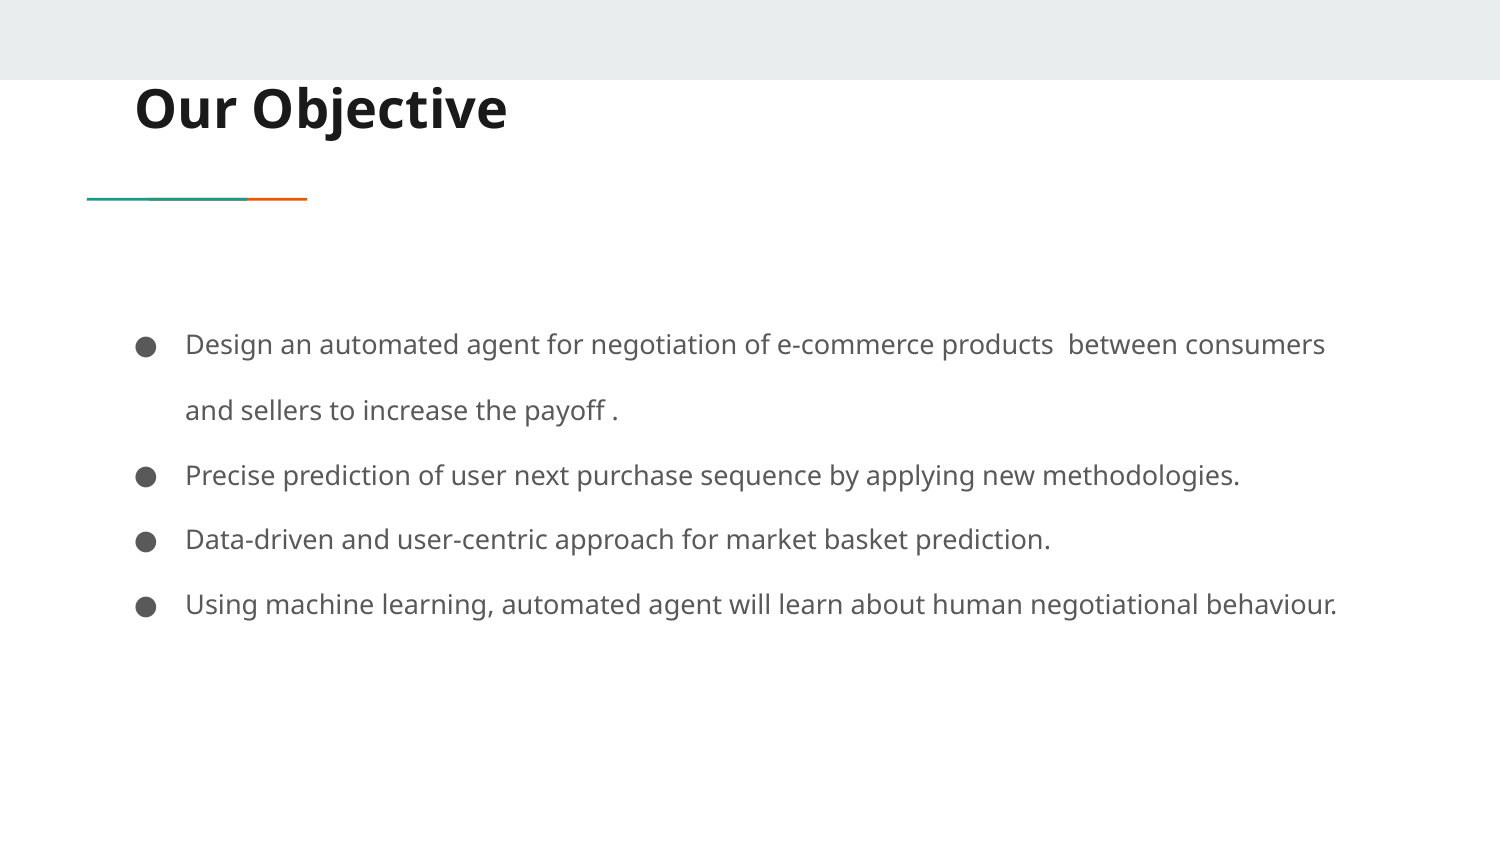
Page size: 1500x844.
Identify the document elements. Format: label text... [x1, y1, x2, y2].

title Our Objective [119, 59, 1381, 148]
list Design an automated agent for negotiation of e-commerce products between consumers and sellers to increase the payoff . Precise prediction of user next purchase sequence by applying new methodologies. Data-driven and user-centric approach for market basket prediction. Using machine learning, automated agent will learn about human negotiational behaviour. [95, 280, 1357, 808]
